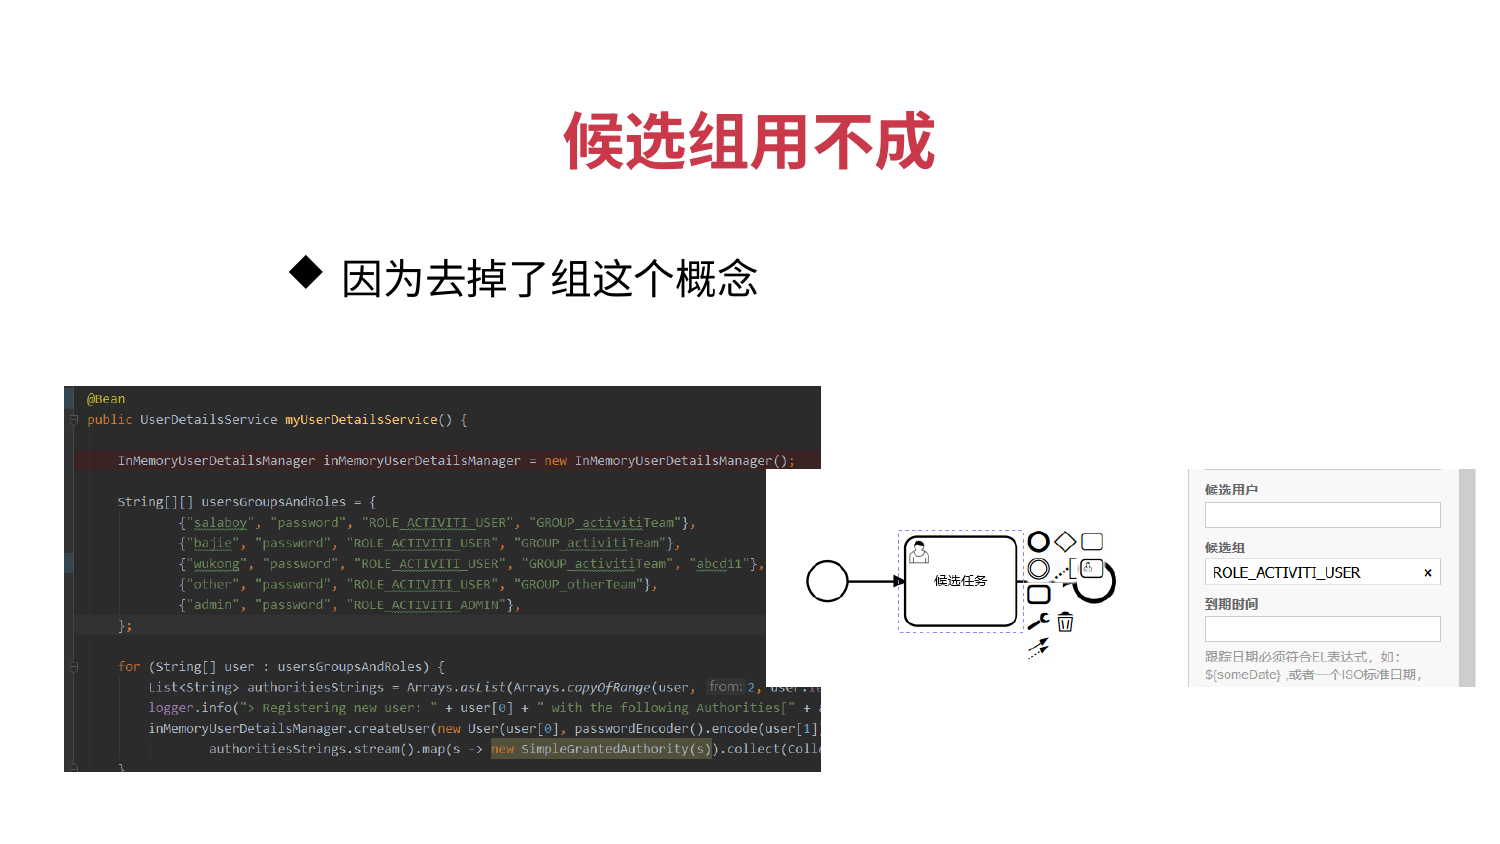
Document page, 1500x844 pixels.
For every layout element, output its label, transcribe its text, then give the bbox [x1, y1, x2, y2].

text_box 候选组用不成 [547, 94, 953, 185]
text_box 因为去掉了组这个概念 [195, 244, 1500, 310]
picture [64, 386, 1476, 772]
